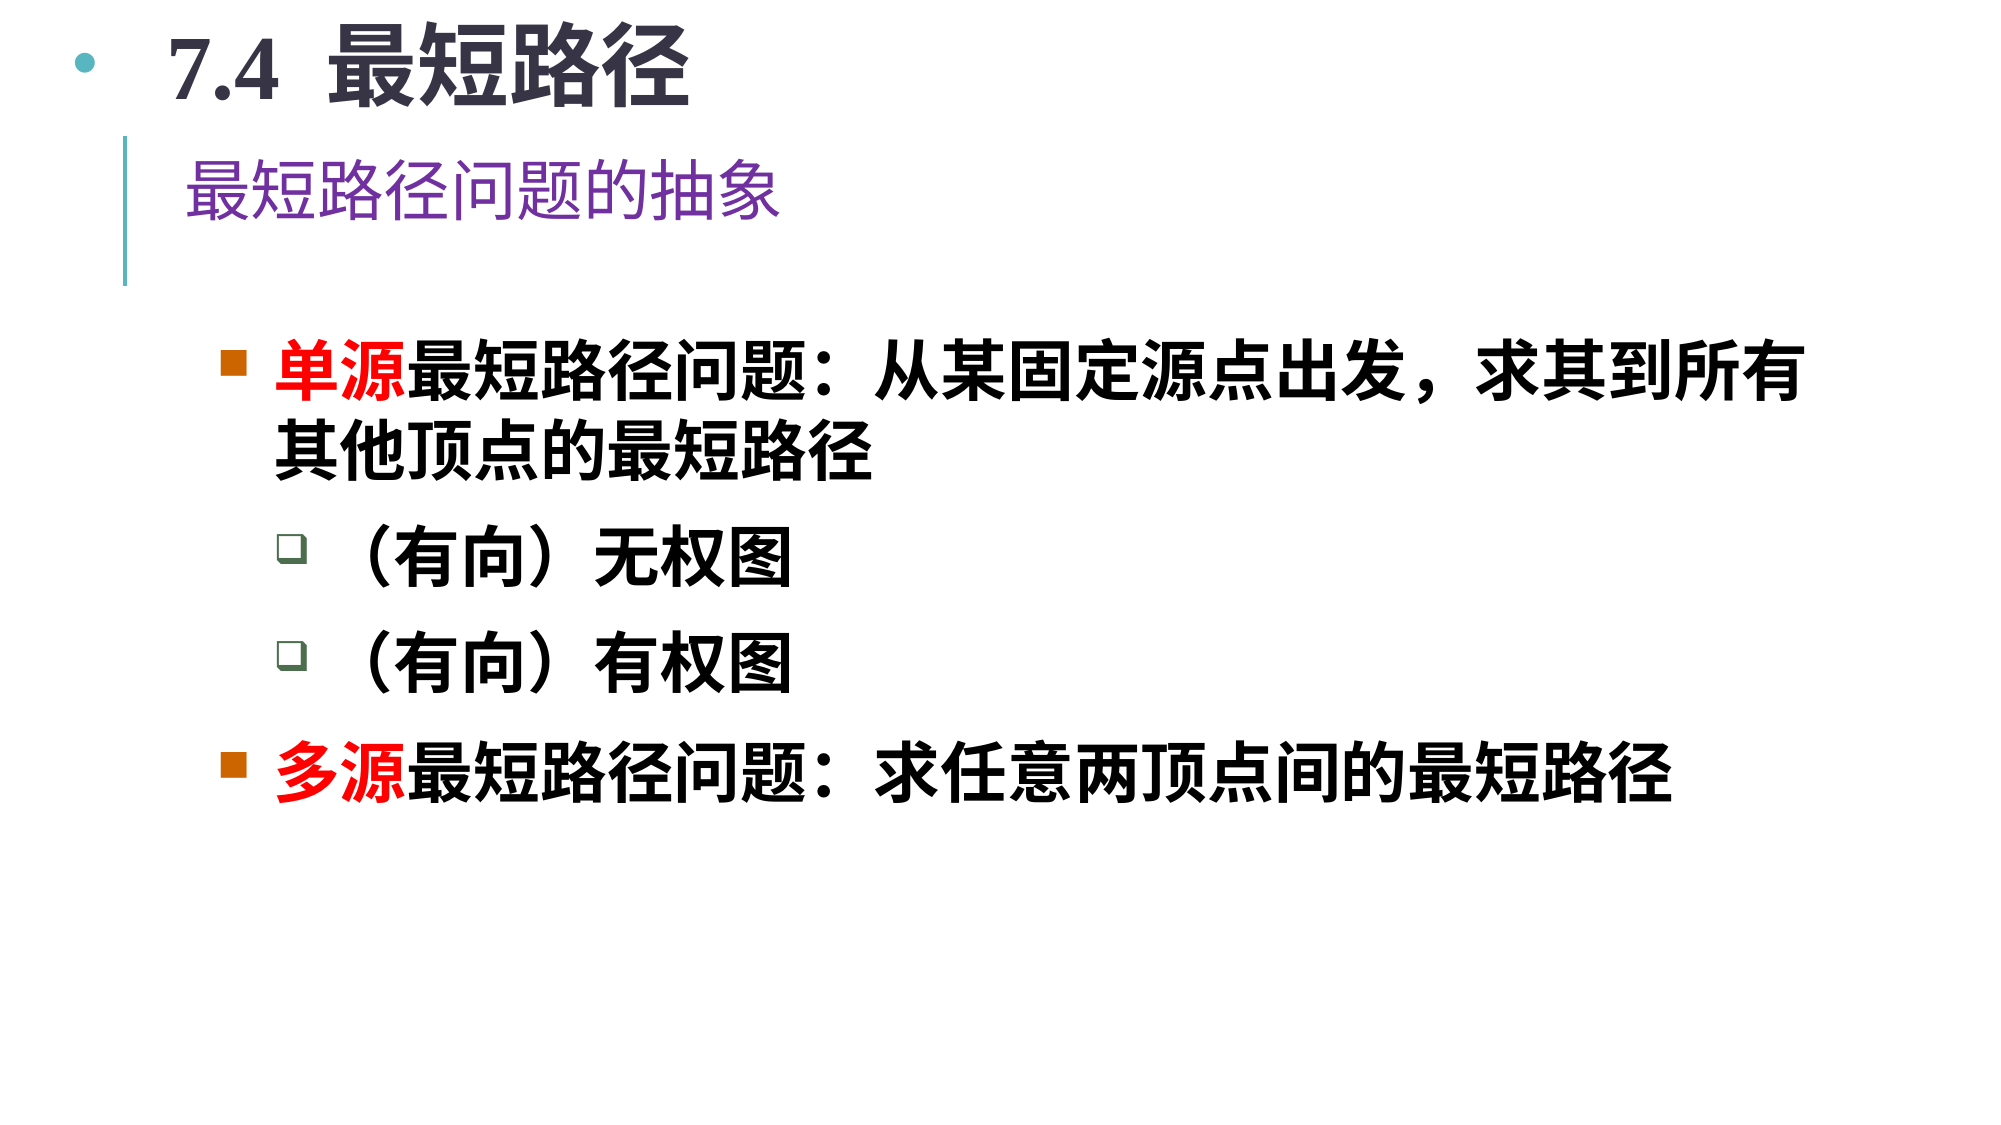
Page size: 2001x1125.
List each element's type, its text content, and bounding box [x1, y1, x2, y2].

text_box 单源最短路径问题：从某固定源点出发，求其到所有其他顶点的最短路径 （有向）无权图 （有向）有权图 多源最短路径问题：求任意两顶点间的最短路径 [215, 327, 1822, 812]
text_box 最短路径问题的抽象 [182, 146, 1242, 229]
text_box 7.4 最短路径 [57, 0, 1717, 138]
